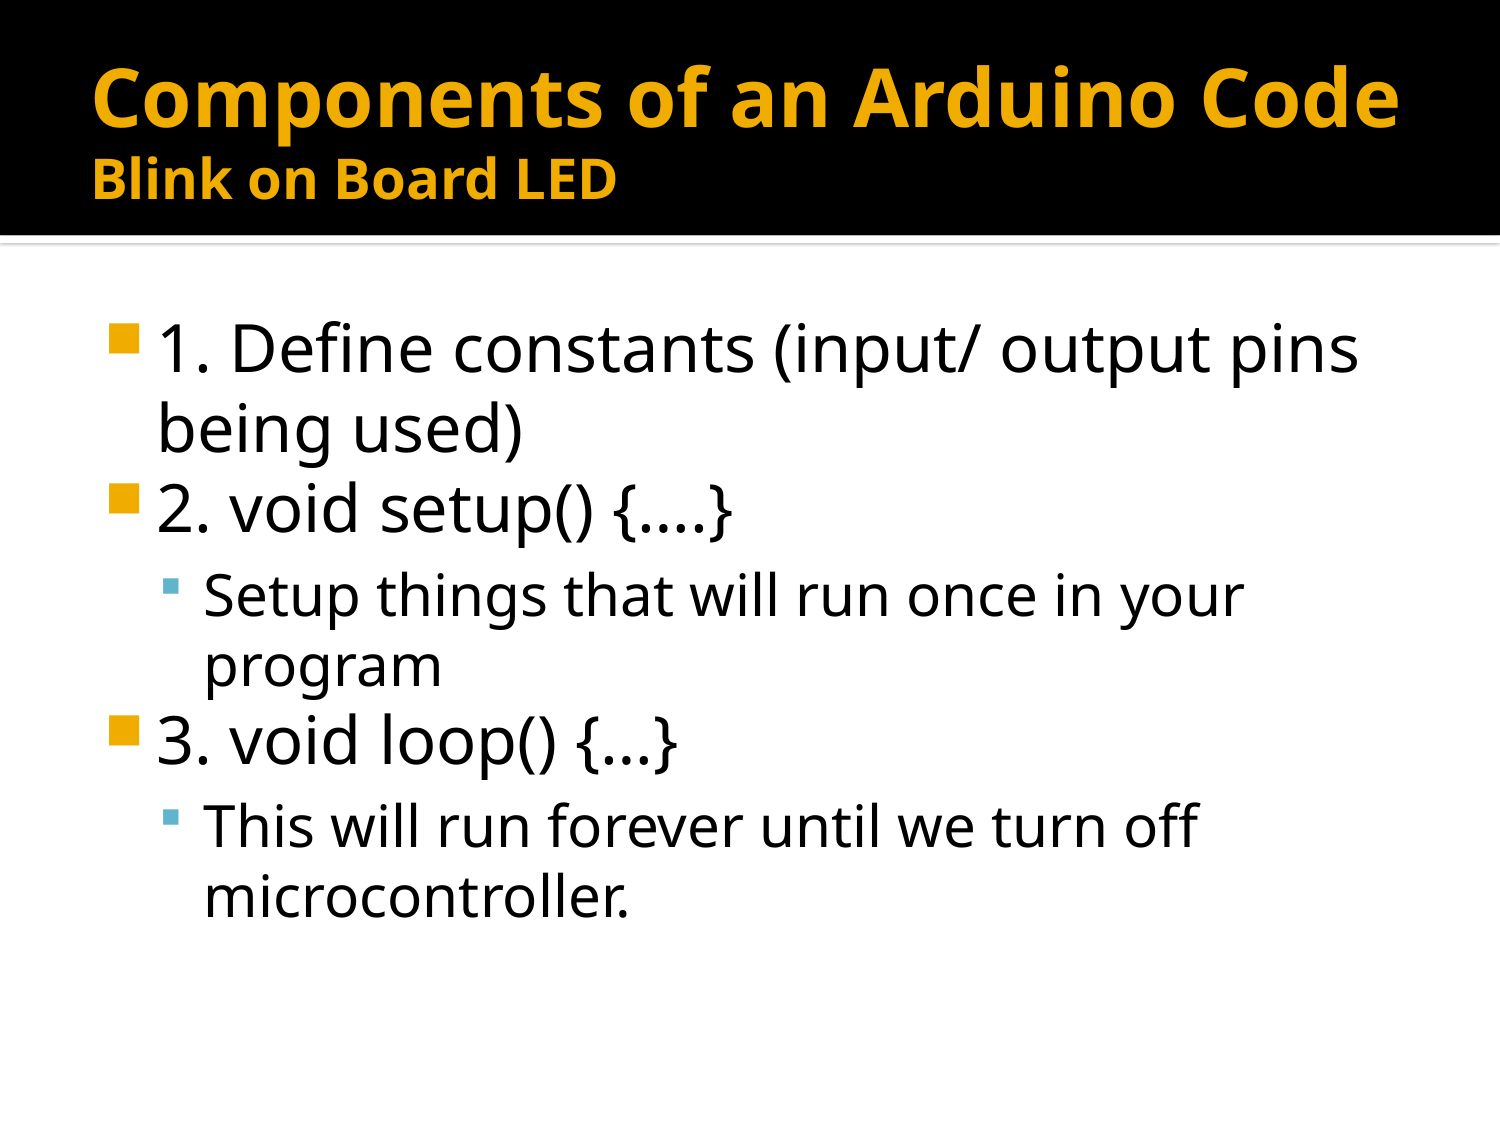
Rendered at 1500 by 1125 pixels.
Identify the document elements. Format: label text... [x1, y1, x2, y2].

title Components of an Arduino Code Blink on Board LED [75, 25, 1425, 231]
list 1. Define constants (input/ output pins being used) 2. void setup() {….} Setup things that will run once in your program 3. void loop() {…} This will run forever until we turn off microcontroller. [75, 291, 1425, 1050]
